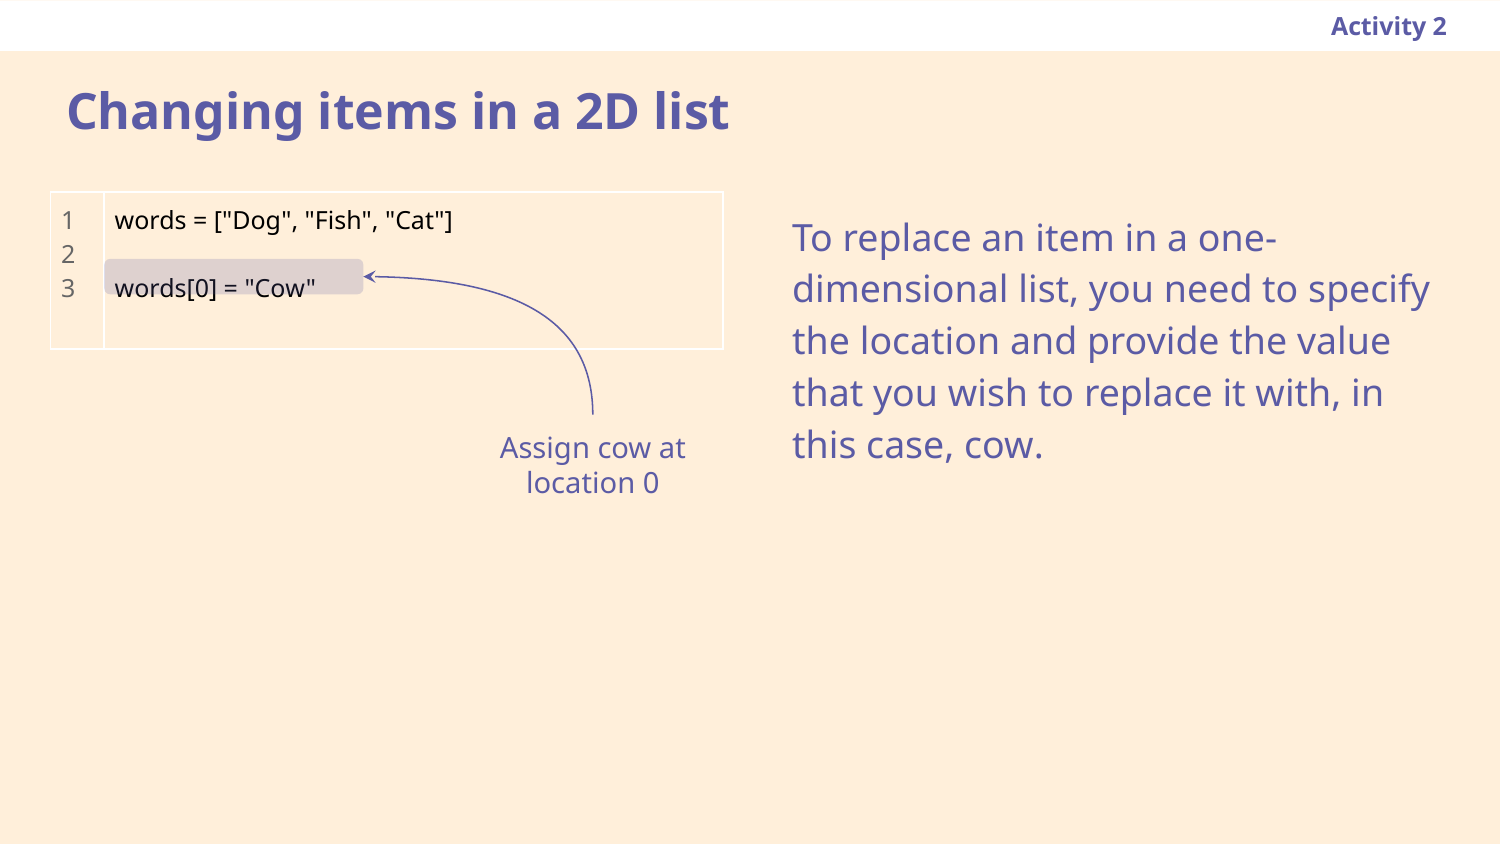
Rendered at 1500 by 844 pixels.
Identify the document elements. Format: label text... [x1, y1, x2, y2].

table_header words = ["Dog", "Fish", "Cat"] words[0] = "Cow" [105, 193, 722, 348]
title Changing items in a 2D list [51, 52, 1449, 167]
table_header 1 2 3 [51, 193, 103, 348]
subtitle Activity 2 [862, 0, 1448, 52]
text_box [408, 230, 548, 461]
text_box [104, 258, 364, 295]
list To replace an item in a one-dimensional list, you need to specify the location and provide the value that you wish to replace it with, in this case, cow. [776, 191, 1449, 793]
text_box Assign cow at location 0 [468, 414, 718, 551]
